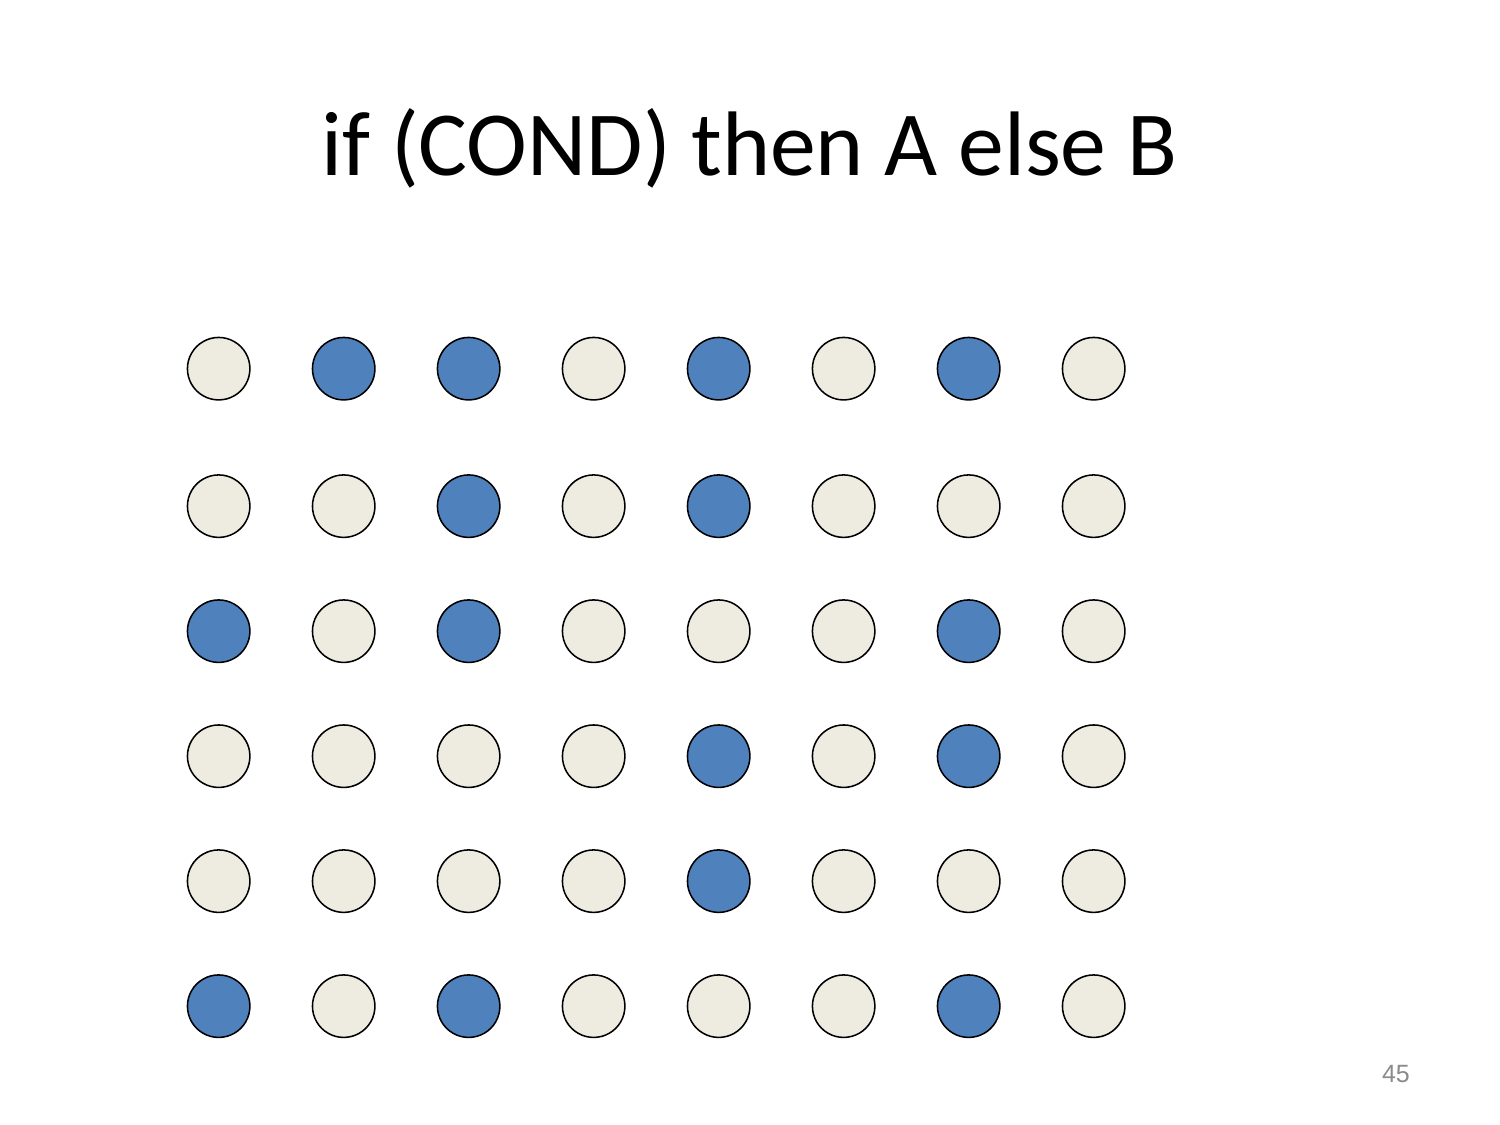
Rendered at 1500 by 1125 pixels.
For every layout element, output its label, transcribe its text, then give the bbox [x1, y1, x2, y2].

title if (COND) then A else B [74, 44, 1426, 233]
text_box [187, 337, 1126, 1038]
slide_number 45 [1074, 1042, 1425, 1103]
